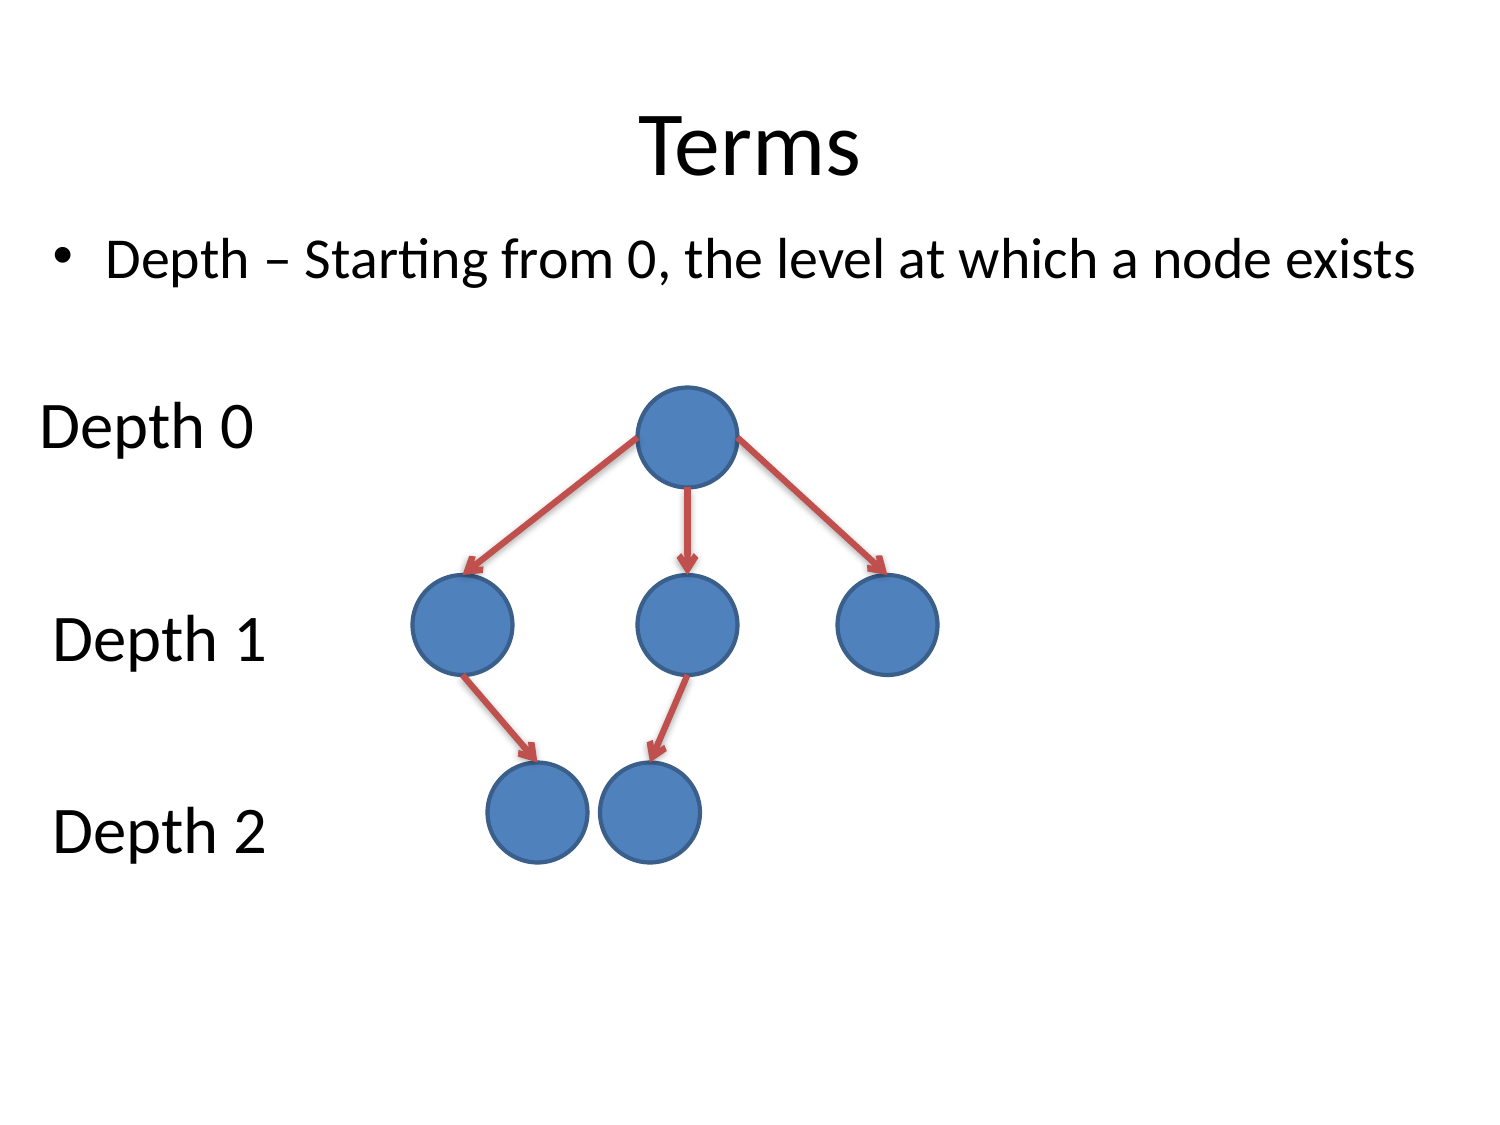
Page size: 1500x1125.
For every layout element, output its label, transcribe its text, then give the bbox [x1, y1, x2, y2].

text_box [410, 573, 515, 677]
text_box Depth 0 [24, 374, 325, 470]
text_box [635, 573, 740, 677]
text_box [835, 573, 940, 678]
text_box [485, 760, 590, 865]
text_box [635, 385, 740, 490]
text_box Depth 2 [37, 778, 338, 874]
list Depth – Starting from 0, the level at which a node exists [37, 212, 1463, 363]
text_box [462, 437, 638, 576]
title Terms [75, 45, 1425, 212]
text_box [462, 674, 538, 763]
text_box [597, 760, 703, 865]
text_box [737, 437, 888, 576]
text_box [649, 674, 688, 763]
text_box Depth 1 [37, 587, 338, 683]
